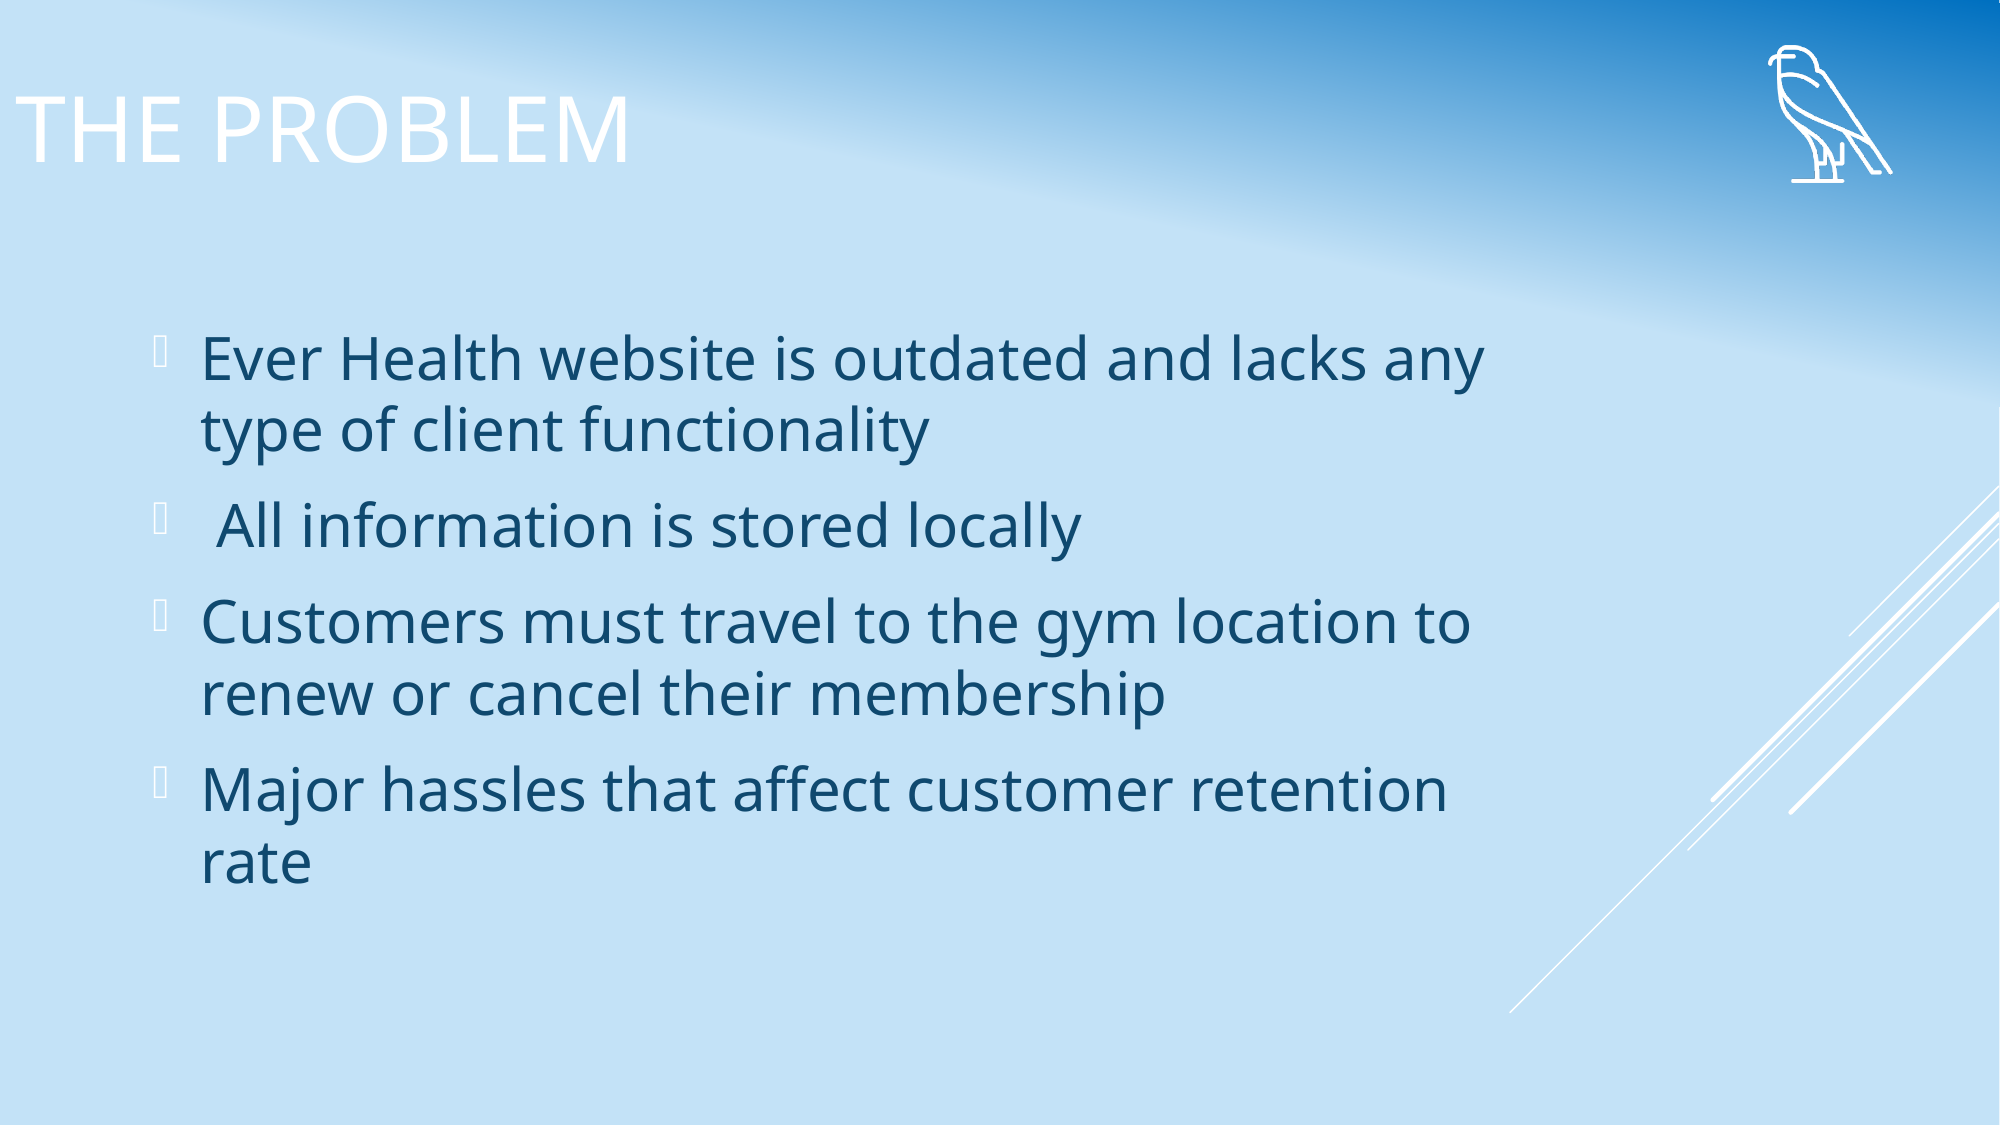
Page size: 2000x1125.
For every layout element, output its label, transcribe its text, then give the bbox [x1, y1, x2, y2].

picture [1761, 44, 1900, 183]
list Ever Health website is outdated and lacks any type of client functionality All information is stored locally Customers must travel to the gym location to renew or cancel their membership Major hassles that affect customer retention rate [137, 312, 1537, 906]
title THE PROBLEM [0, 1, 1401, 249]
